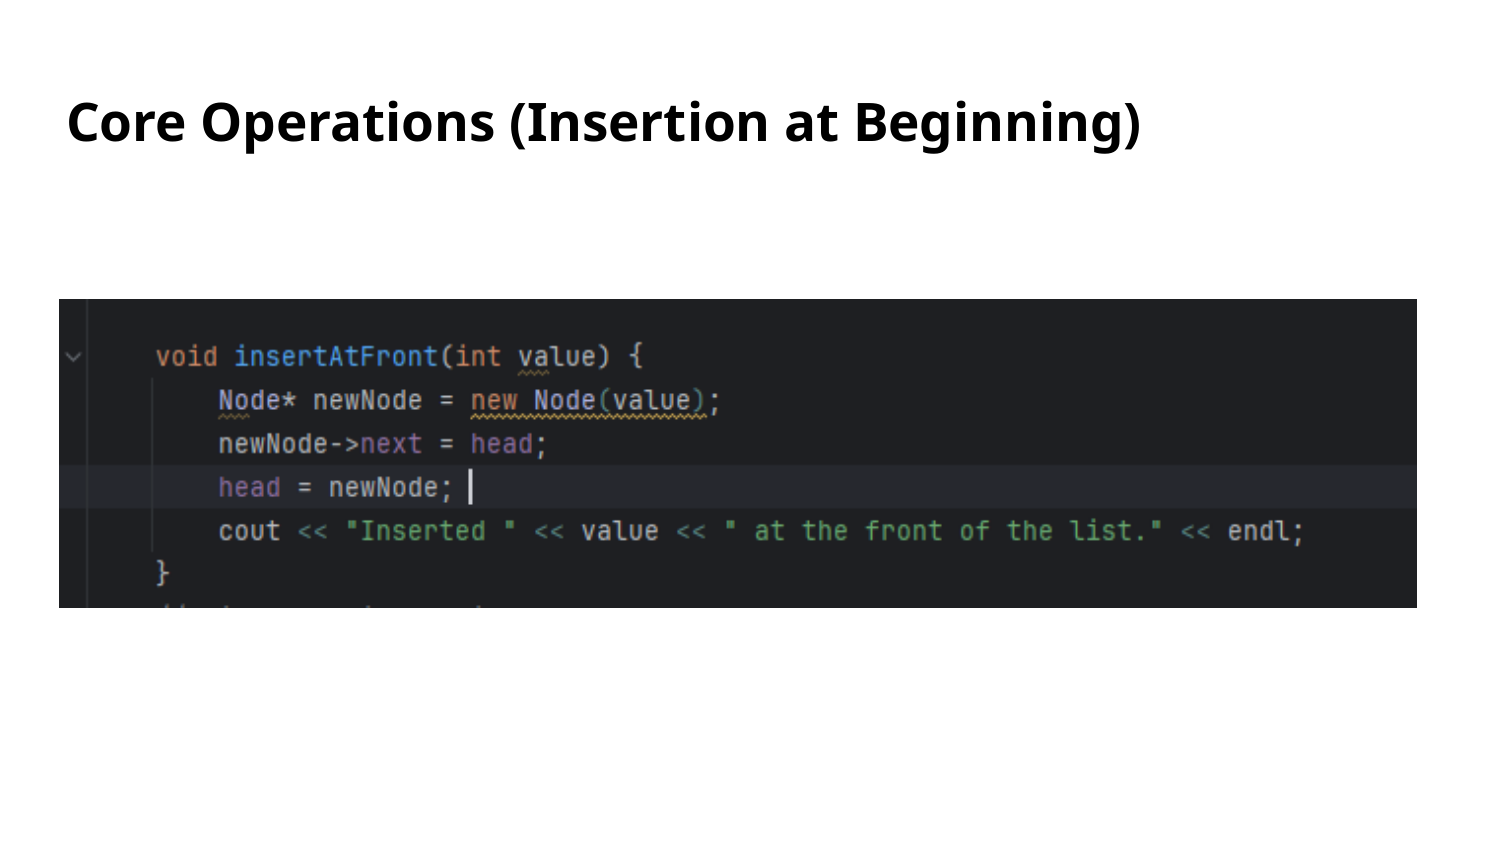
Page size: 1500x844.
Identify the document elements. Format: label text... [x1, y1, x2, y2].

picture [59, 299, 1417, 608]
title Core Operations (Insertion at Beginning) [51, 72, 1449, 167]
